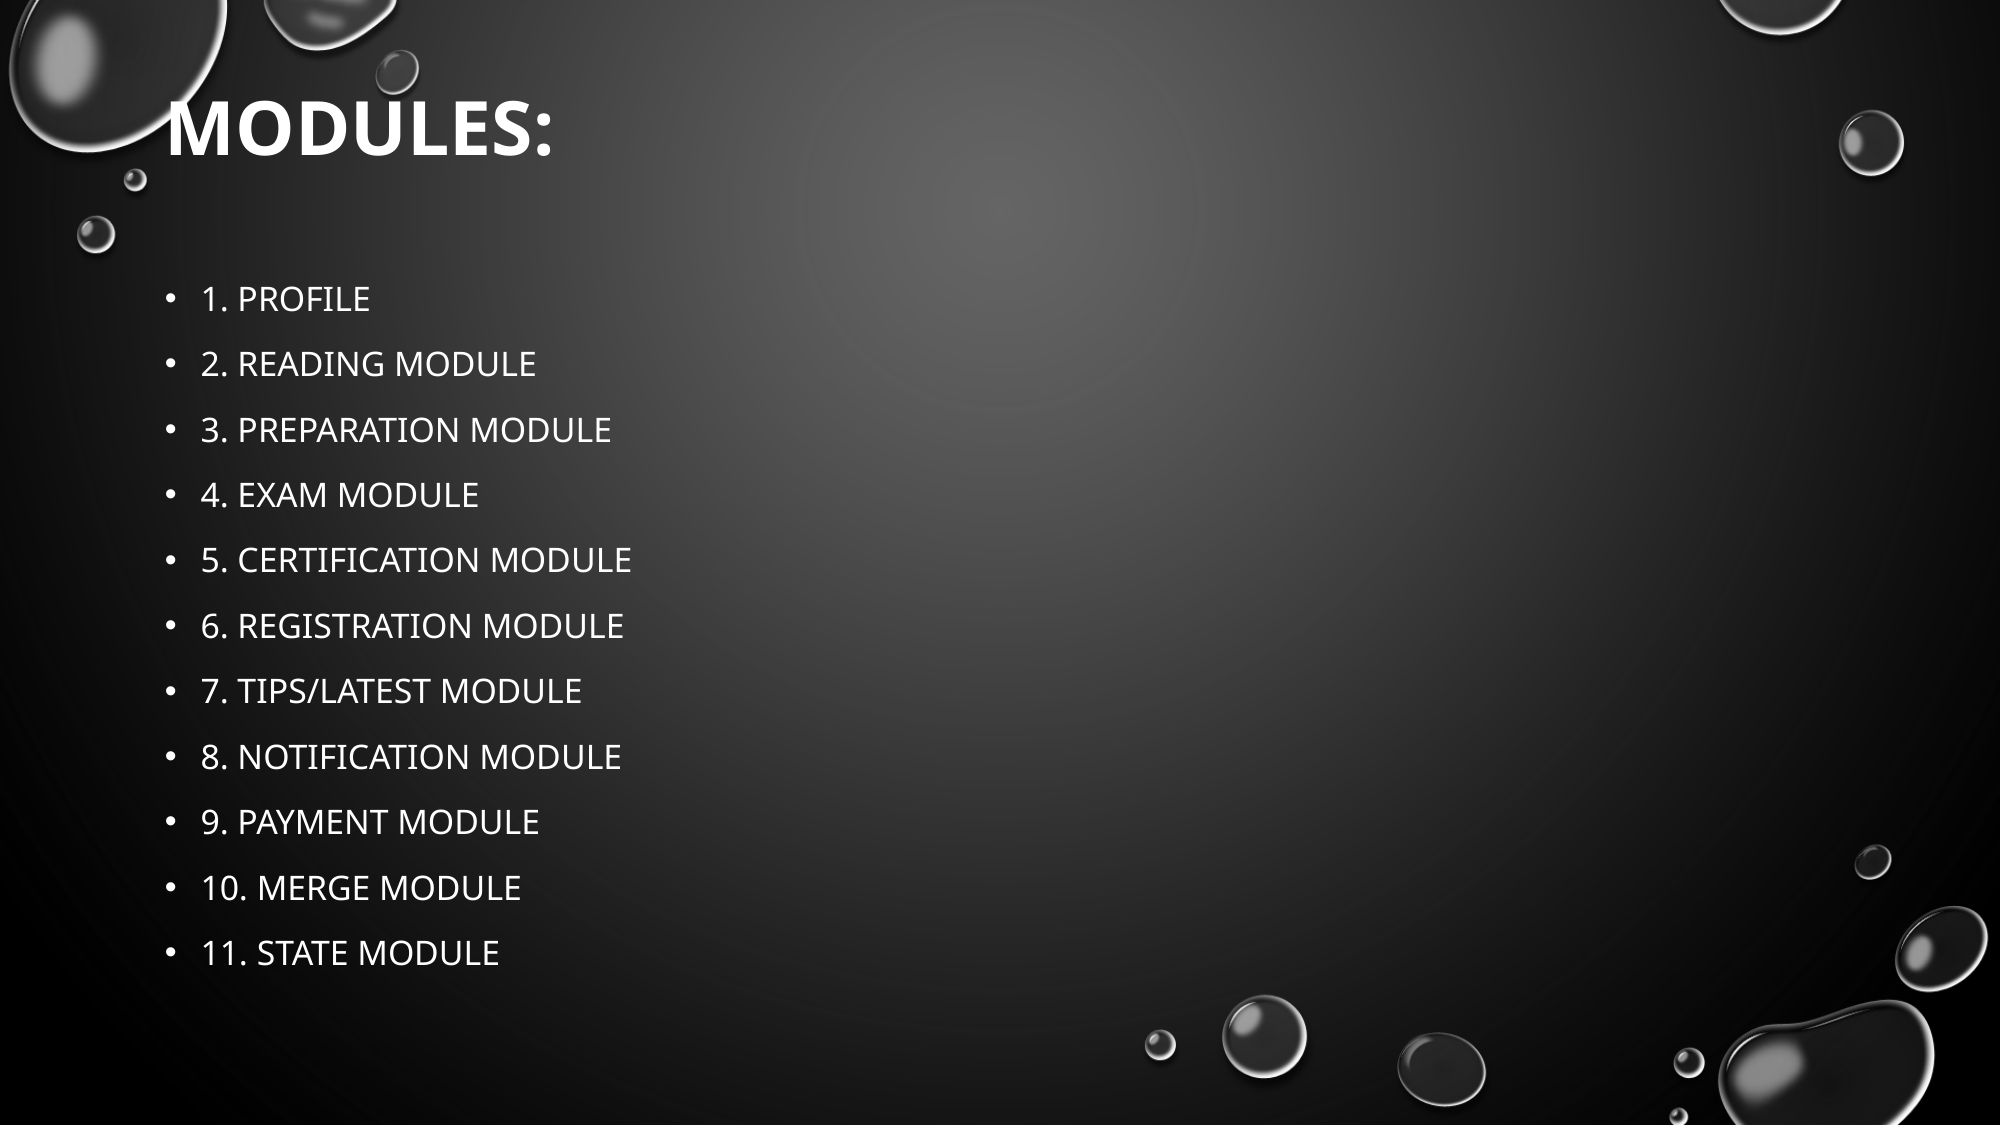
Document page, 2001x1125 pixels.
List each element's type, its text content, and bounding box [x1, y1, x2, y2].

picture [0, 0, 2000, 1125]
title Modules: [149, 0, 1851, 262]
list 1. Profile 2. Reading module 3. Preparation module 4. Exam module 5. Certification module 6. Registration module 7. Tips/latest module 8. Notification module 9. Payment module 10. Merge module 11. State module [149, 261, 1850, 988]
